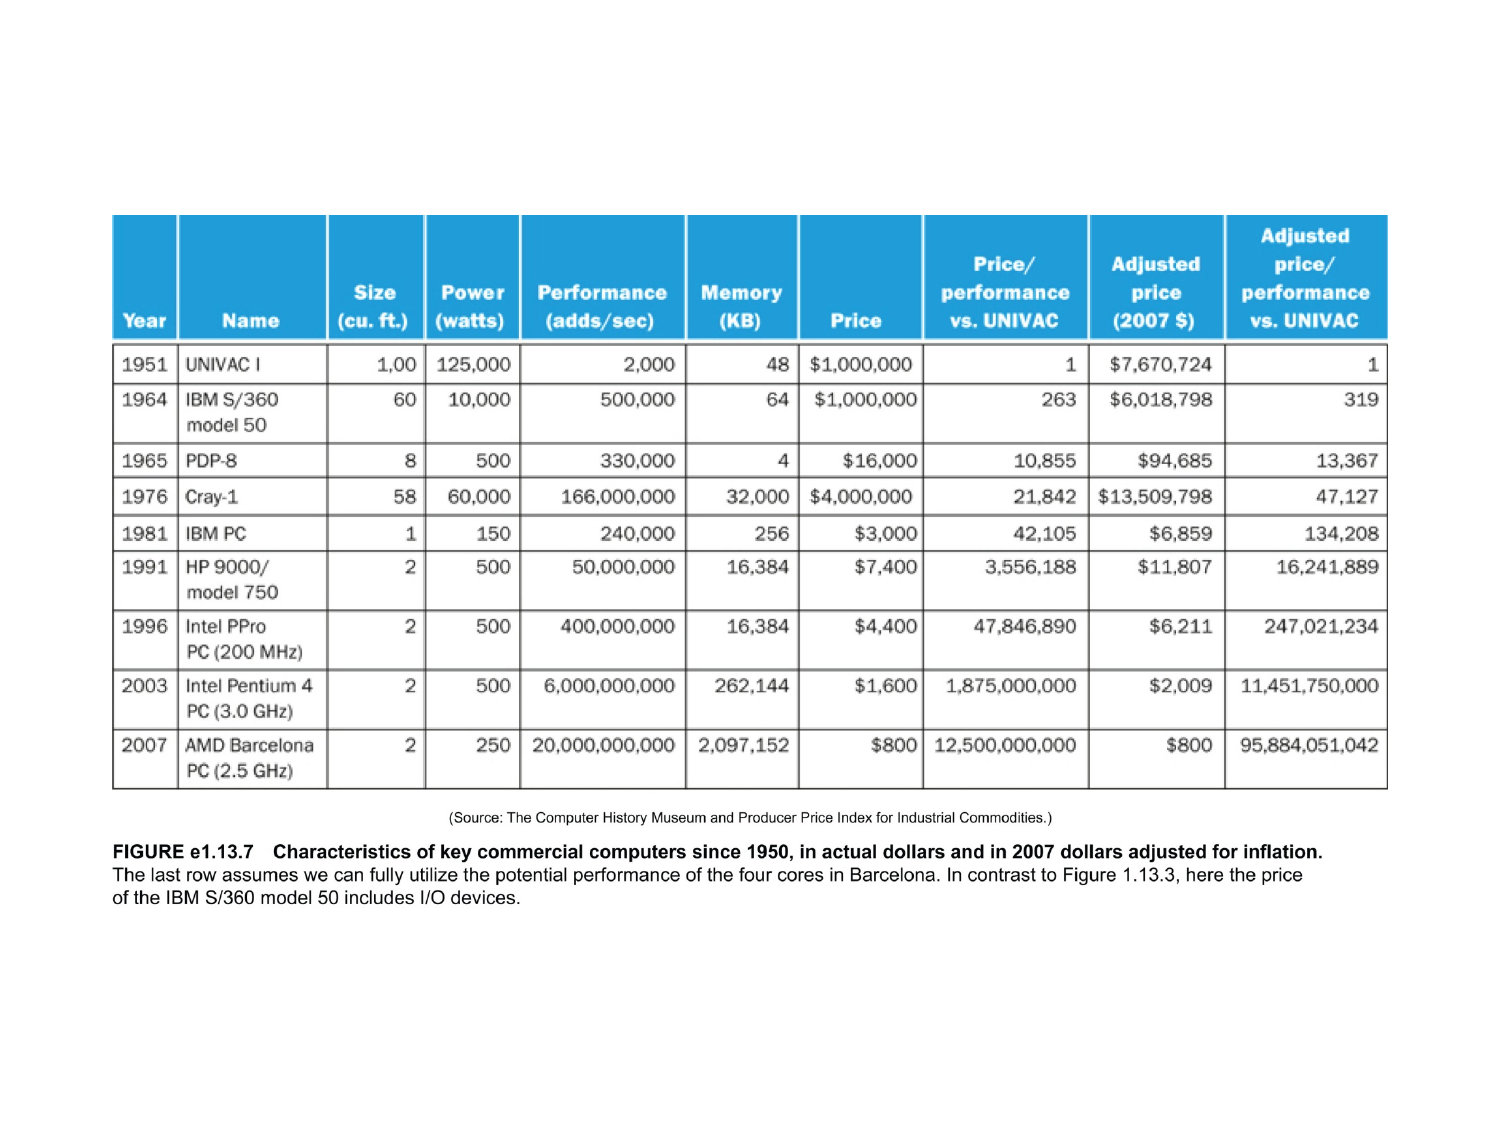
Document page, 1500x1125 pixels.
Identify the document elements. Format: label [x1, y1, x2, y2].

picture [112, 214, 1388, 911]
